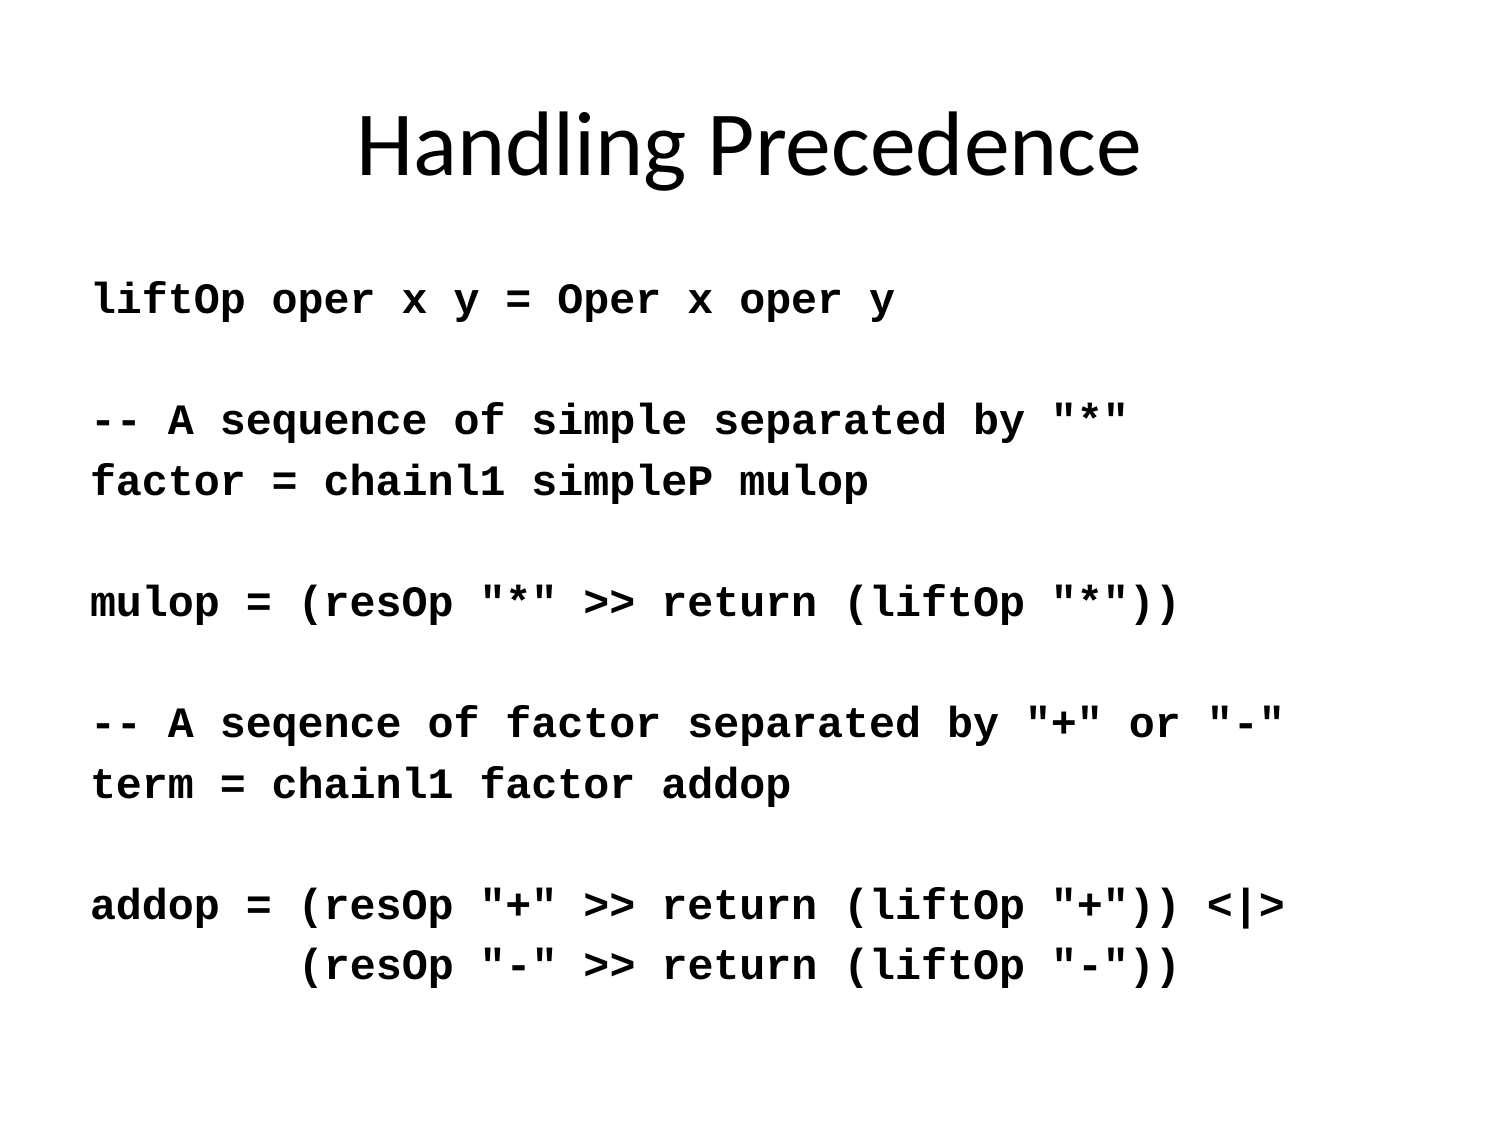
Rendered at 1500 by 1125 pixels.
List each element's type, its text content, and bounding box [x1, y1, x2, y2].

title Handling Precedence [75, 45, 1425, 233]
list liftOp oper x y = Oper x oper y -- A sequence of simple separated by "*" factor = chainl1 simpleP mulop mulop = (resOp "*" >> return (liftOp "*")) -- A seqence of factor separated by "+" or "-" term = chainl1 factor addop addop = (resOp "+" >> return (liftOp "+")) <|> (resOp "-" >> return (liftOp "-")) [75, 262, 1425, 1005]
